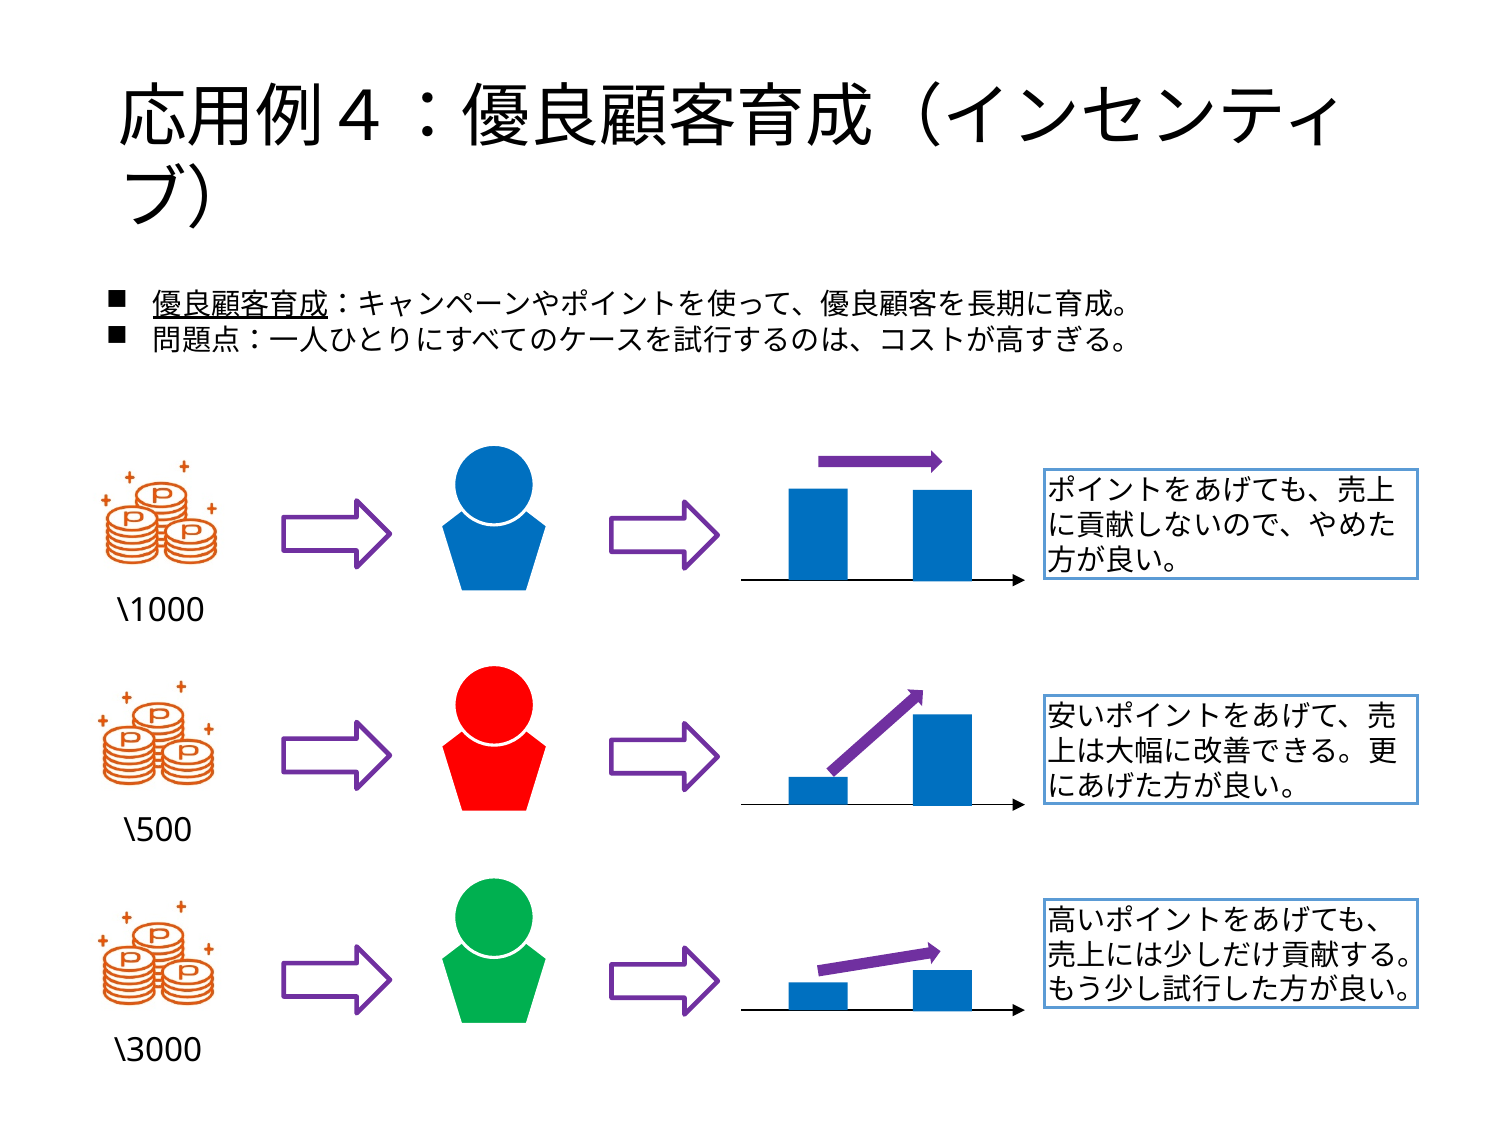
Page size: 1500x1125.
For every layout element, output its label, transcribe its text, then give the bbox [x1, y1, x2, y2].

text_box [818, 450, 943, 473]
text_box [611, 947, 718, 1015]
text_box [788, 982, 848, 1010]
text_box [611, 501, 718, 569]
text_box [912, 970, 972, 1010]
text_box [817, 941, 941, 977]
title 応用例４：優良顧客育成（インセンティブ） [103, 45, 1397, 263]
text_box [912, 714, 972, 804]
text_box [788, 776, 848, 804]
text_box 安いポイントをあげて、売上は大幅に改善できる。更にあげた方が良い。 [1044, 695, 1418, 804]
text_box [440, 664, 548, 813]
text_box [283, 722, 390, 789]
text_box ポイントをあげても、売上に貢献しないので、やめた方が良い。 [1044, 469, 1418, 579]
text_box [283, 946, 391, 1014]
text_box 優良顧客育成：キャンペーンやポイントを使って、優良顧客を長期に育成。 問題点：一人ひとりにすべてのケースを試行するのは、コストが高すぎる。 [103, 283, 1397, 359]
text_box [440, 876, 548, 1025]
text_box 高いポイントをあげても、売上には少しだけ貢献する。もう少し試行した方が良い。 [1044, 899, 1418, 1008]
text_box [788, 488, 848, 580]
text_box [440, 444, 548, 593]
text_box [284, 500, 390, 568]
text_box [826, 689, 924, 777]
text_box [35, 658, 281, 852]
text_box [611, 723, 718, 790]
text_box [912, 489, 972, 580]
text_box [35, 878, 281, 1073]
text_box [37, 438, 284, 632]
